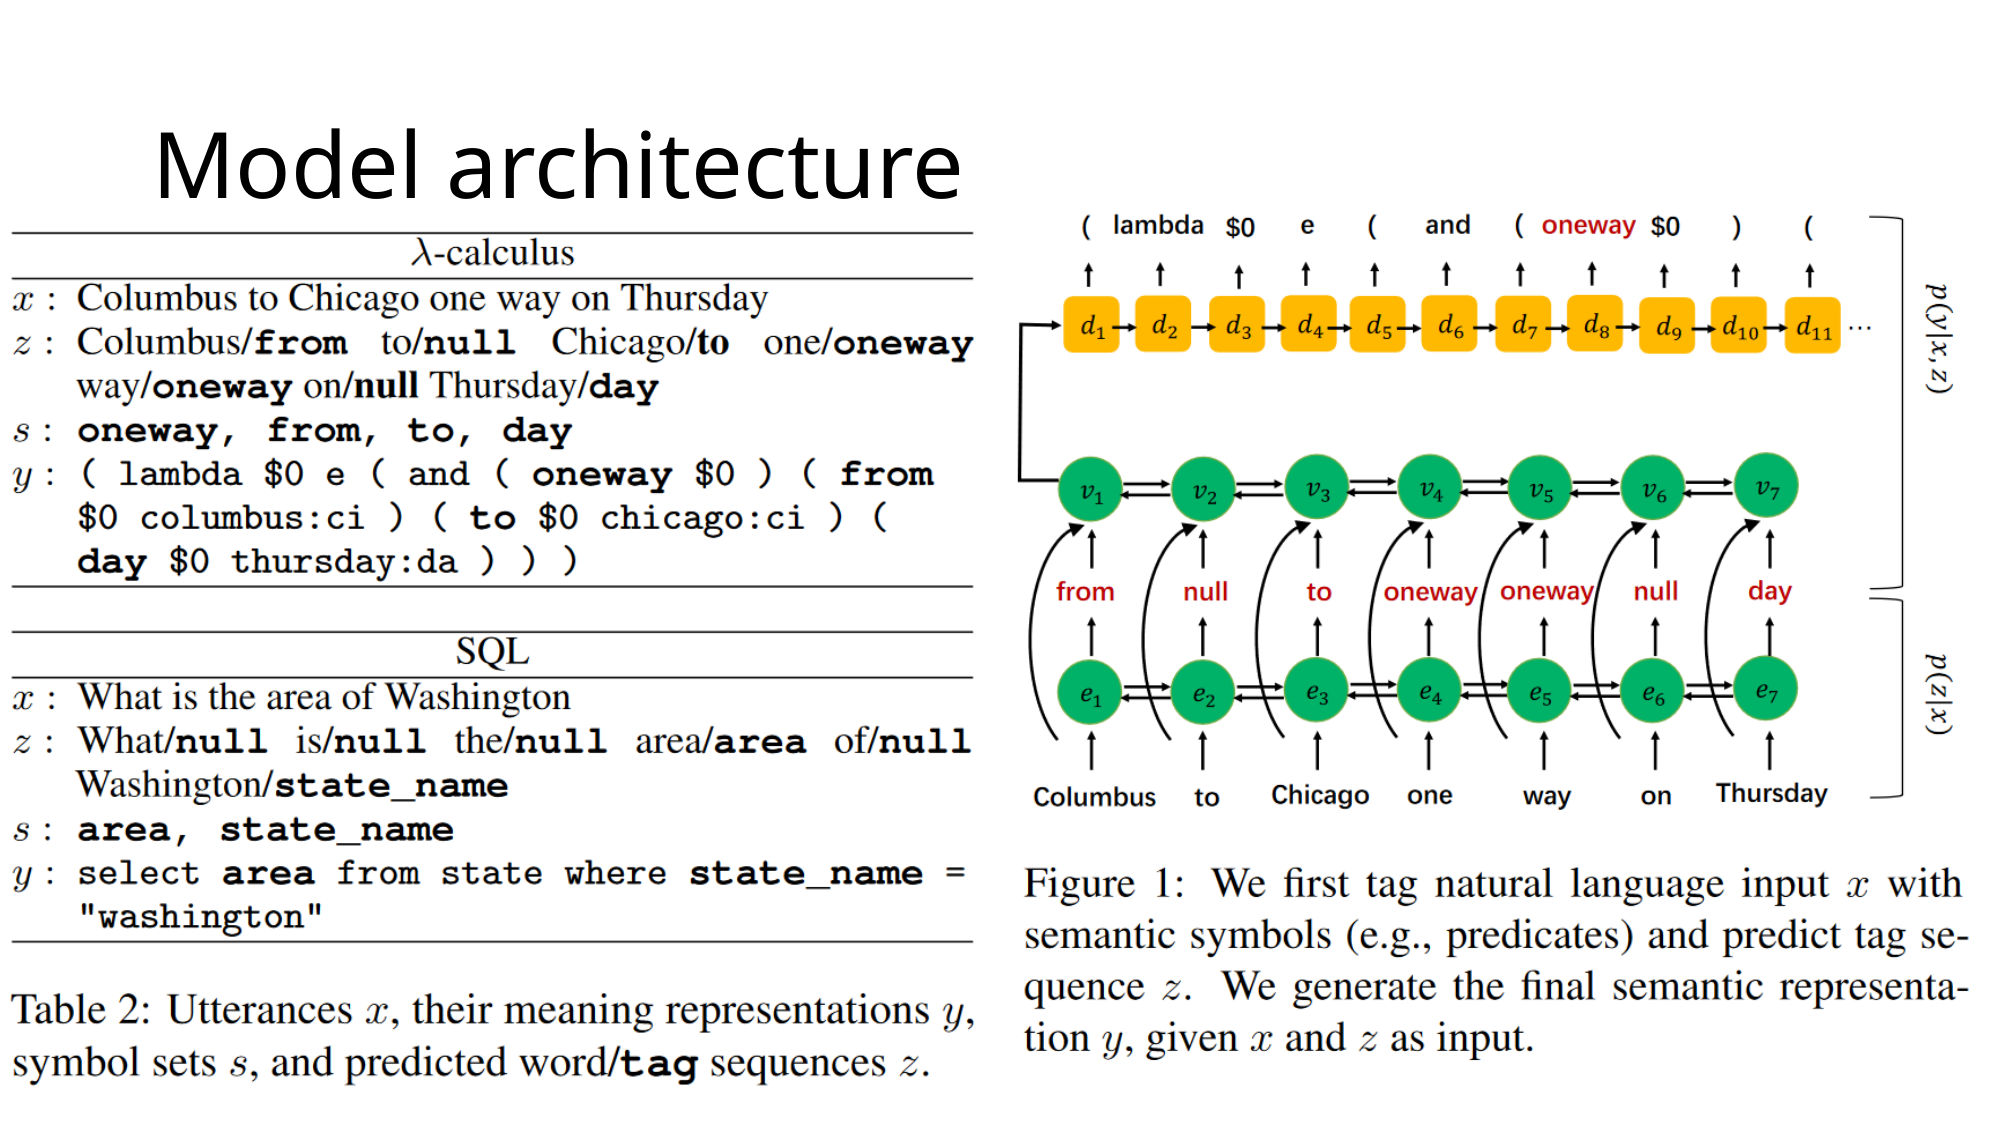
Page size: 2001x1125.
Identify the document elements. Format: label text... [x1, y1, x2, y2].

picture [0, 201, 1979, 1102]
title Model architecture [137, 59, 1863, 210]
